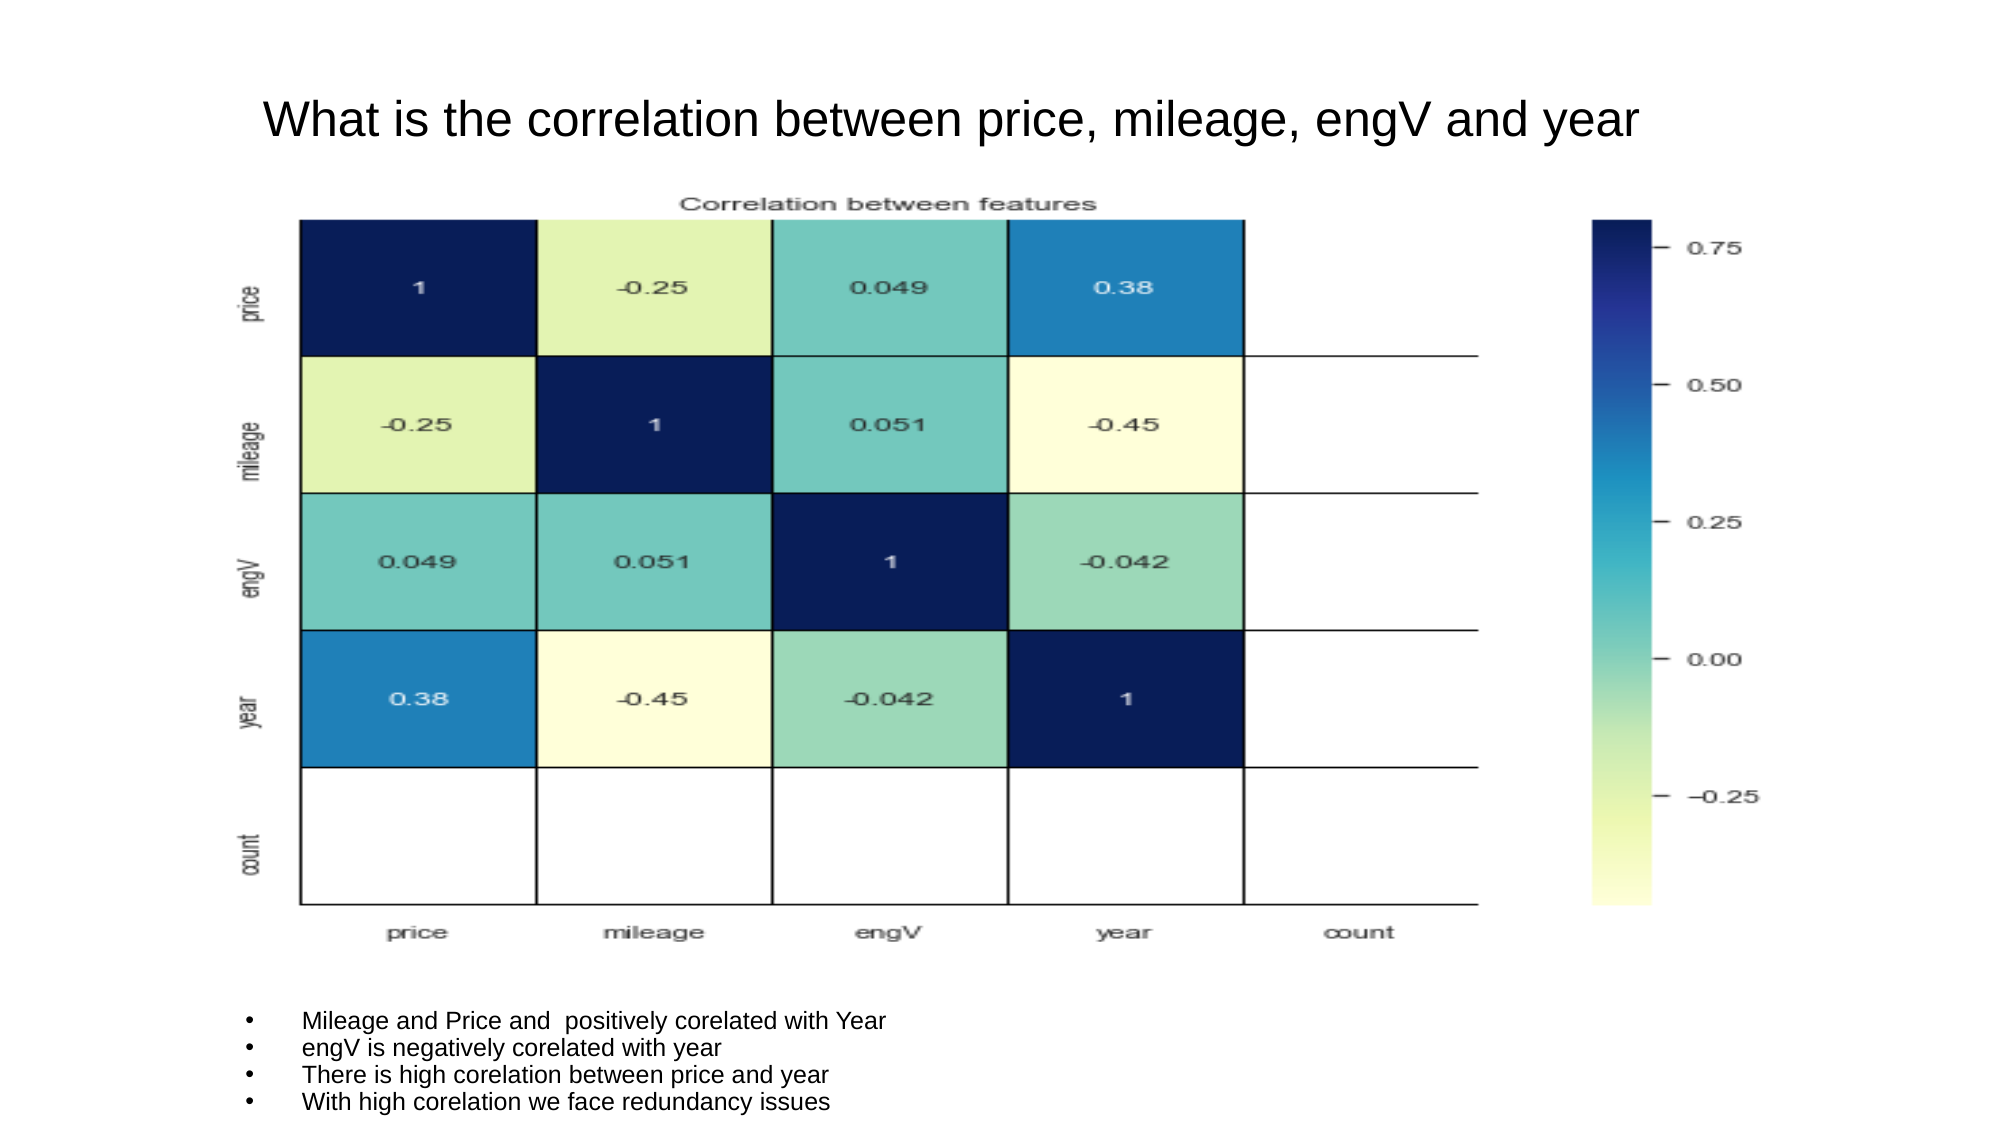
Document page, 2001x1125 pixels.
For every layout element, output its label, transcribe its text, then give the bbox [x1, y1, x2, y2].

title What is the correlation between price, mileage, engV and year [202, 41, 1702, 155]
picture [219, 187, 1780, 953]
subtitle Mileage and Price and positively corelated with Year engV is negatively corelated with year There is high corelation between price and year With high corelation we face redundancy issues [230, 1000, 1793, 1103]
